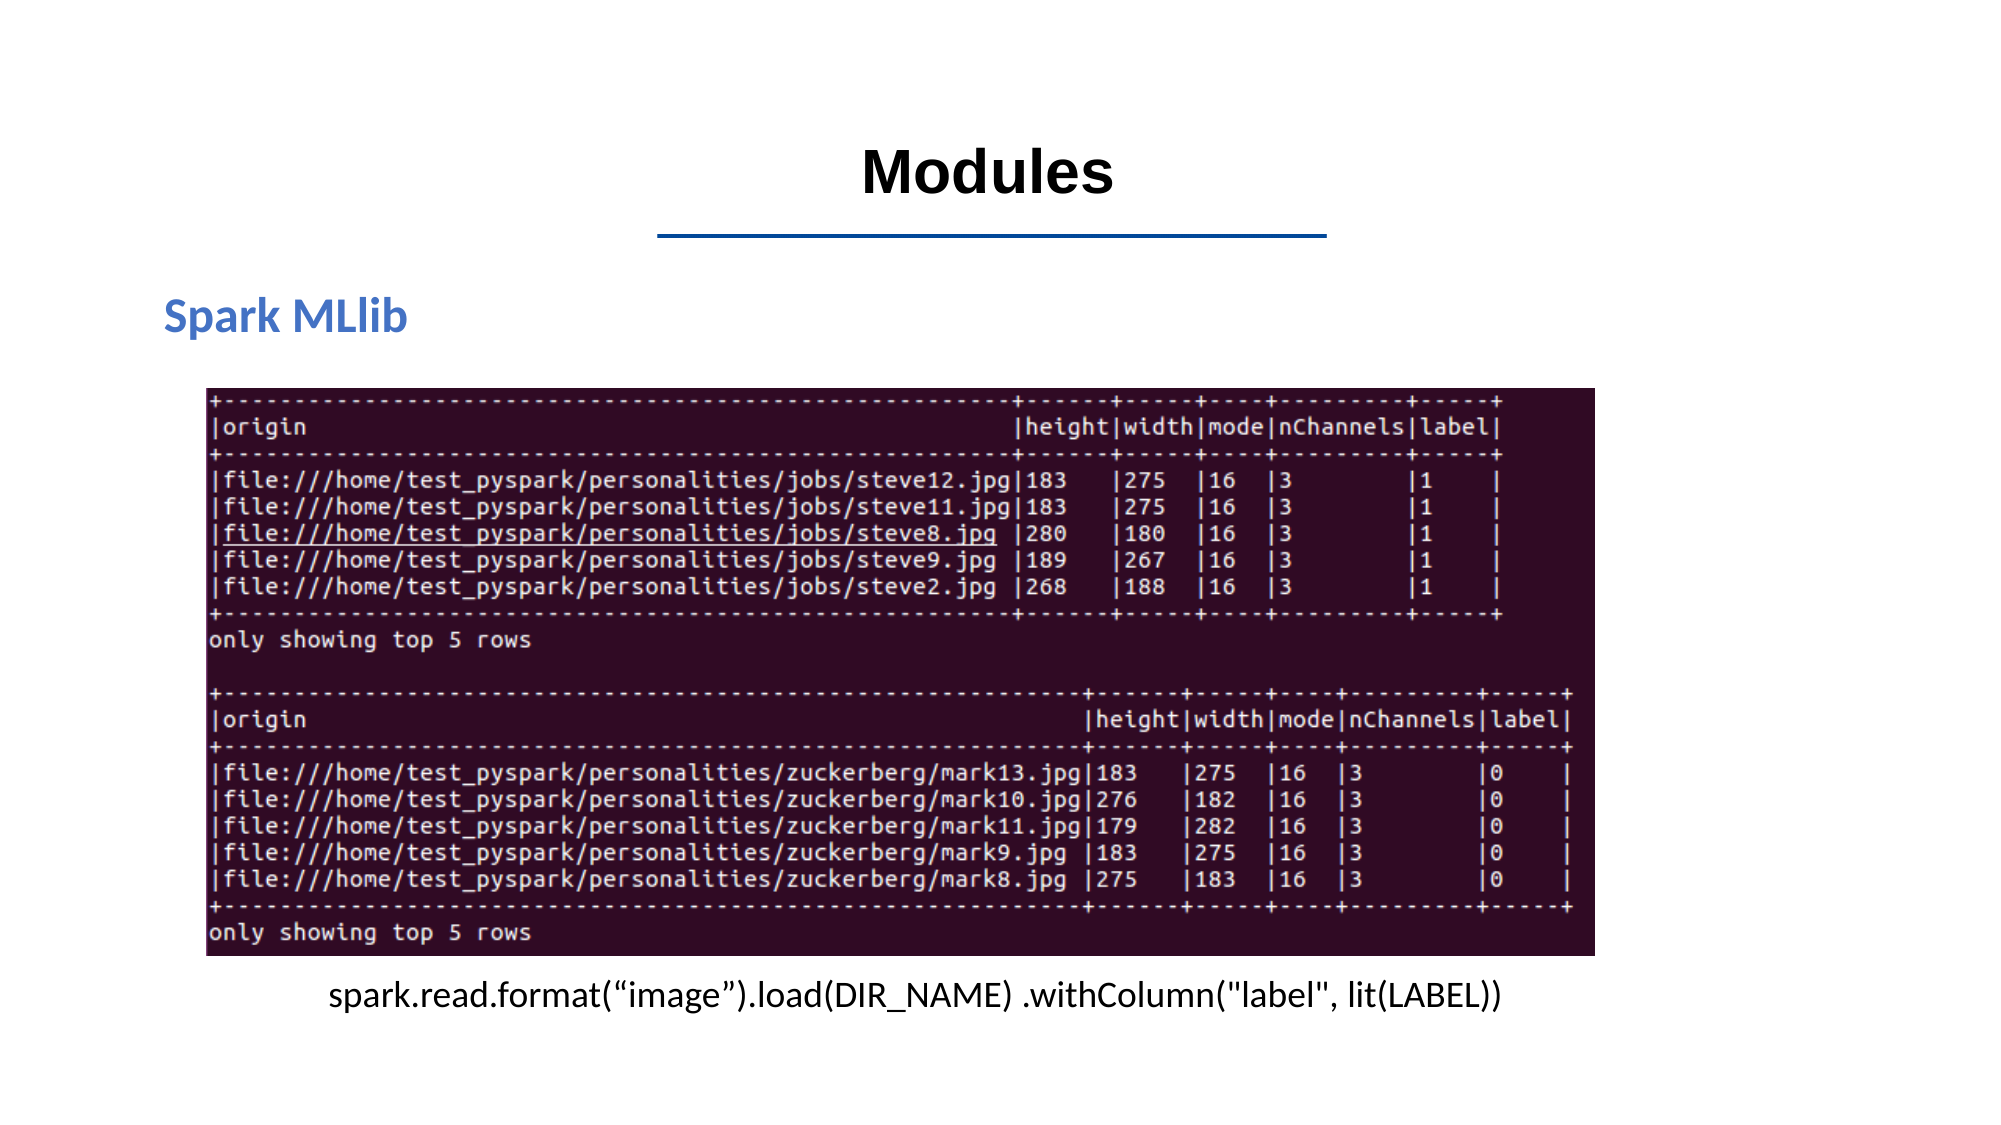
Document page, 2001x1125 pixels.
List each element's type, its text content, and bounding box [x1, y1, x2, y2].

picture [657, 234, 1327, 238]
text_box Spark MLlib [148, 274, 1183, 350]
text_box Modules [667, 123, 1309, 214]
picture [206, 388, 1595, 956]
text_box spark.read.format(“image”).load(DIR_NAME) .withColumn("label", lit(LABEL)) [313, 962, 1564, 1023]
